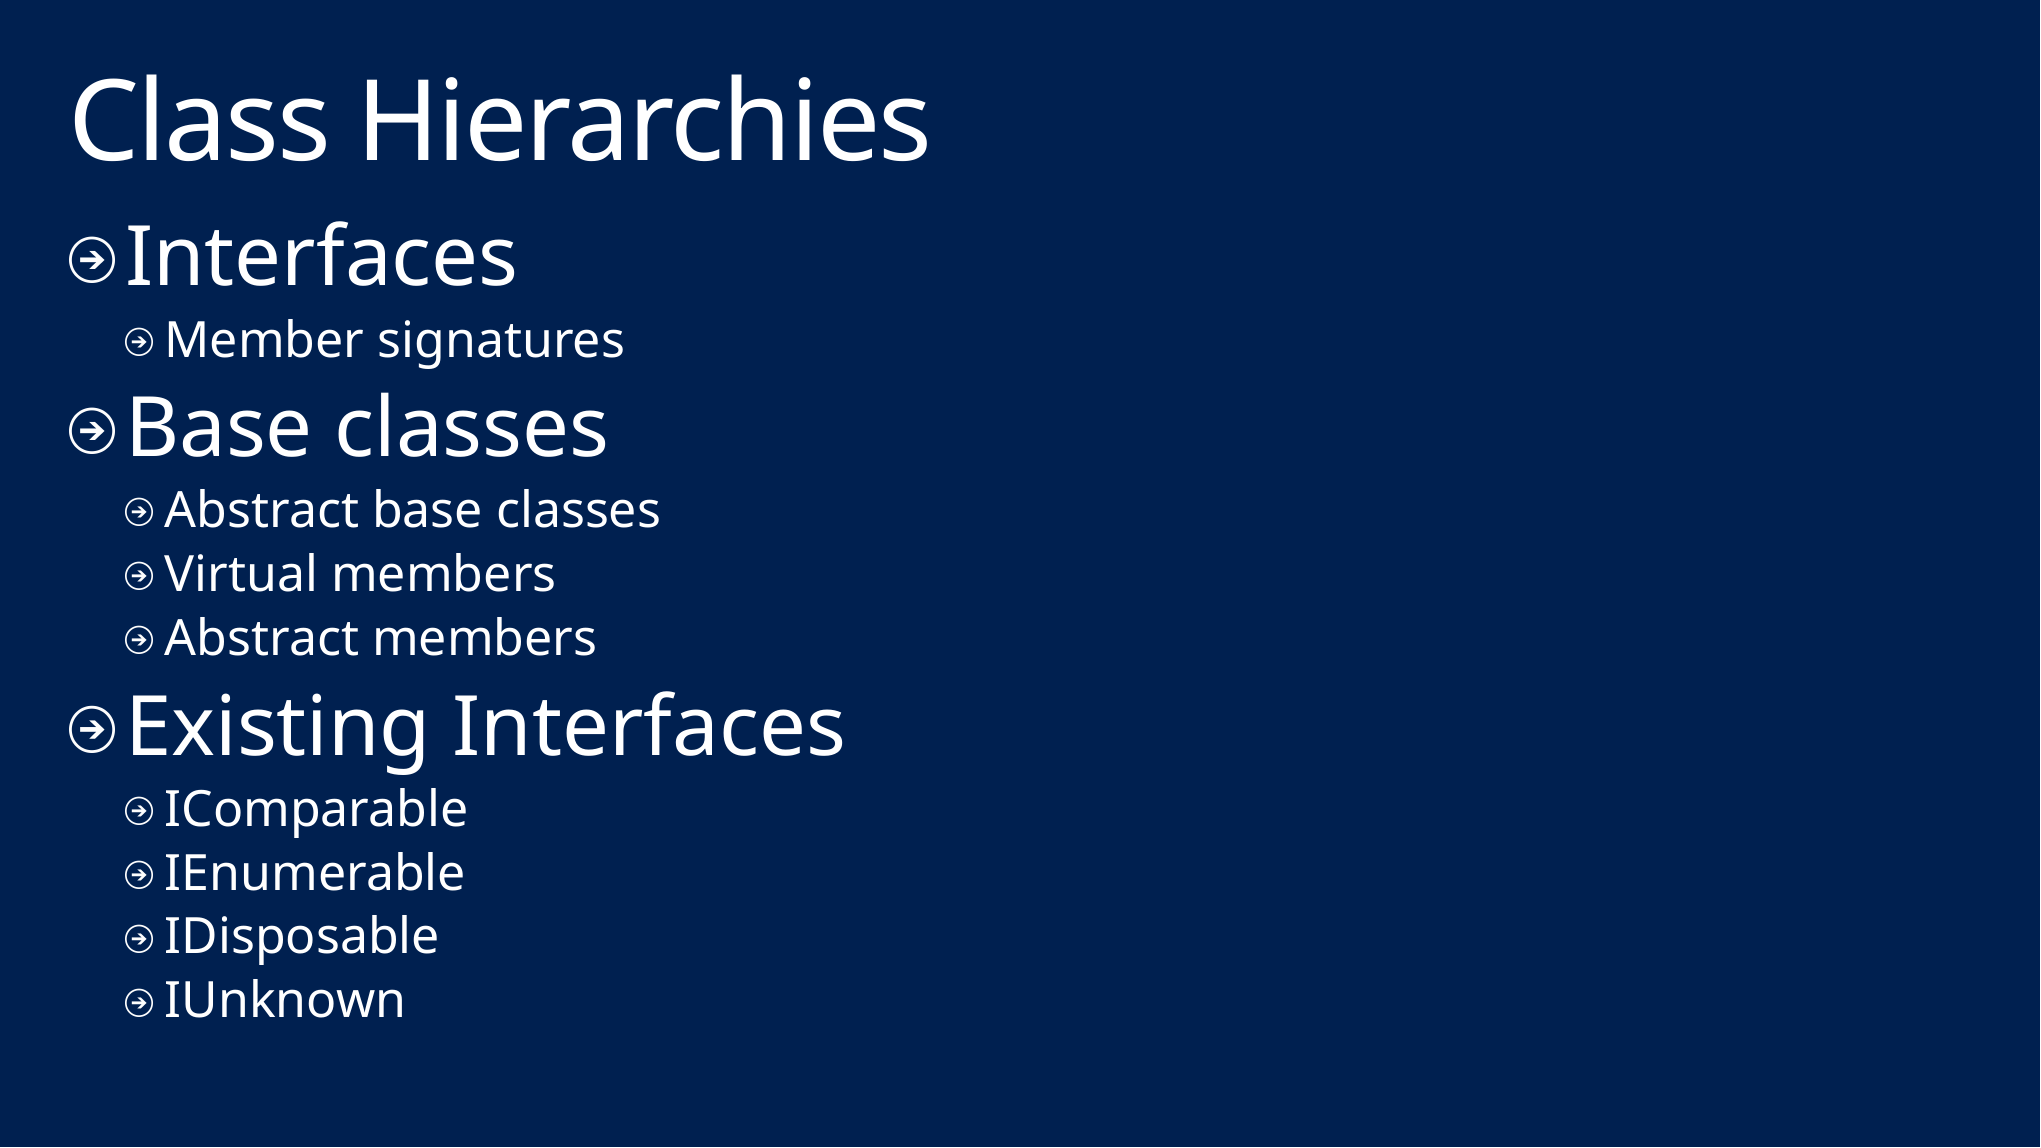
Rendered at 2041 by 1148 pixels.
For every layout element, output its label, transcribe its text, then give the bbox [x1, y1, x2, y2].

picture [125, 618, 161, 654]
picture [125, 554, 161, 590]
title Class Hierarchies [45, 48, 1996, 199]
picture [125, 981, 161, 1017]
picture [125, 320, 161, 356]
picture [125, 490, 161, 526]
picture [125, 853, 161, 889]
picture [69, 395, 128, 454]
picture [69, 693, 128, 753]
picture [125, 917, 161, 953]
picture [125, 789, 161, 825]
list Interfaces Member signatures Base classes Abstract base classes Virtual members Abstract members Existing Interfaces IComparable IEnumerable IDisposable IUnknown [45, 199, 1996, 1076]
picture [69, 224, 128, 283]
